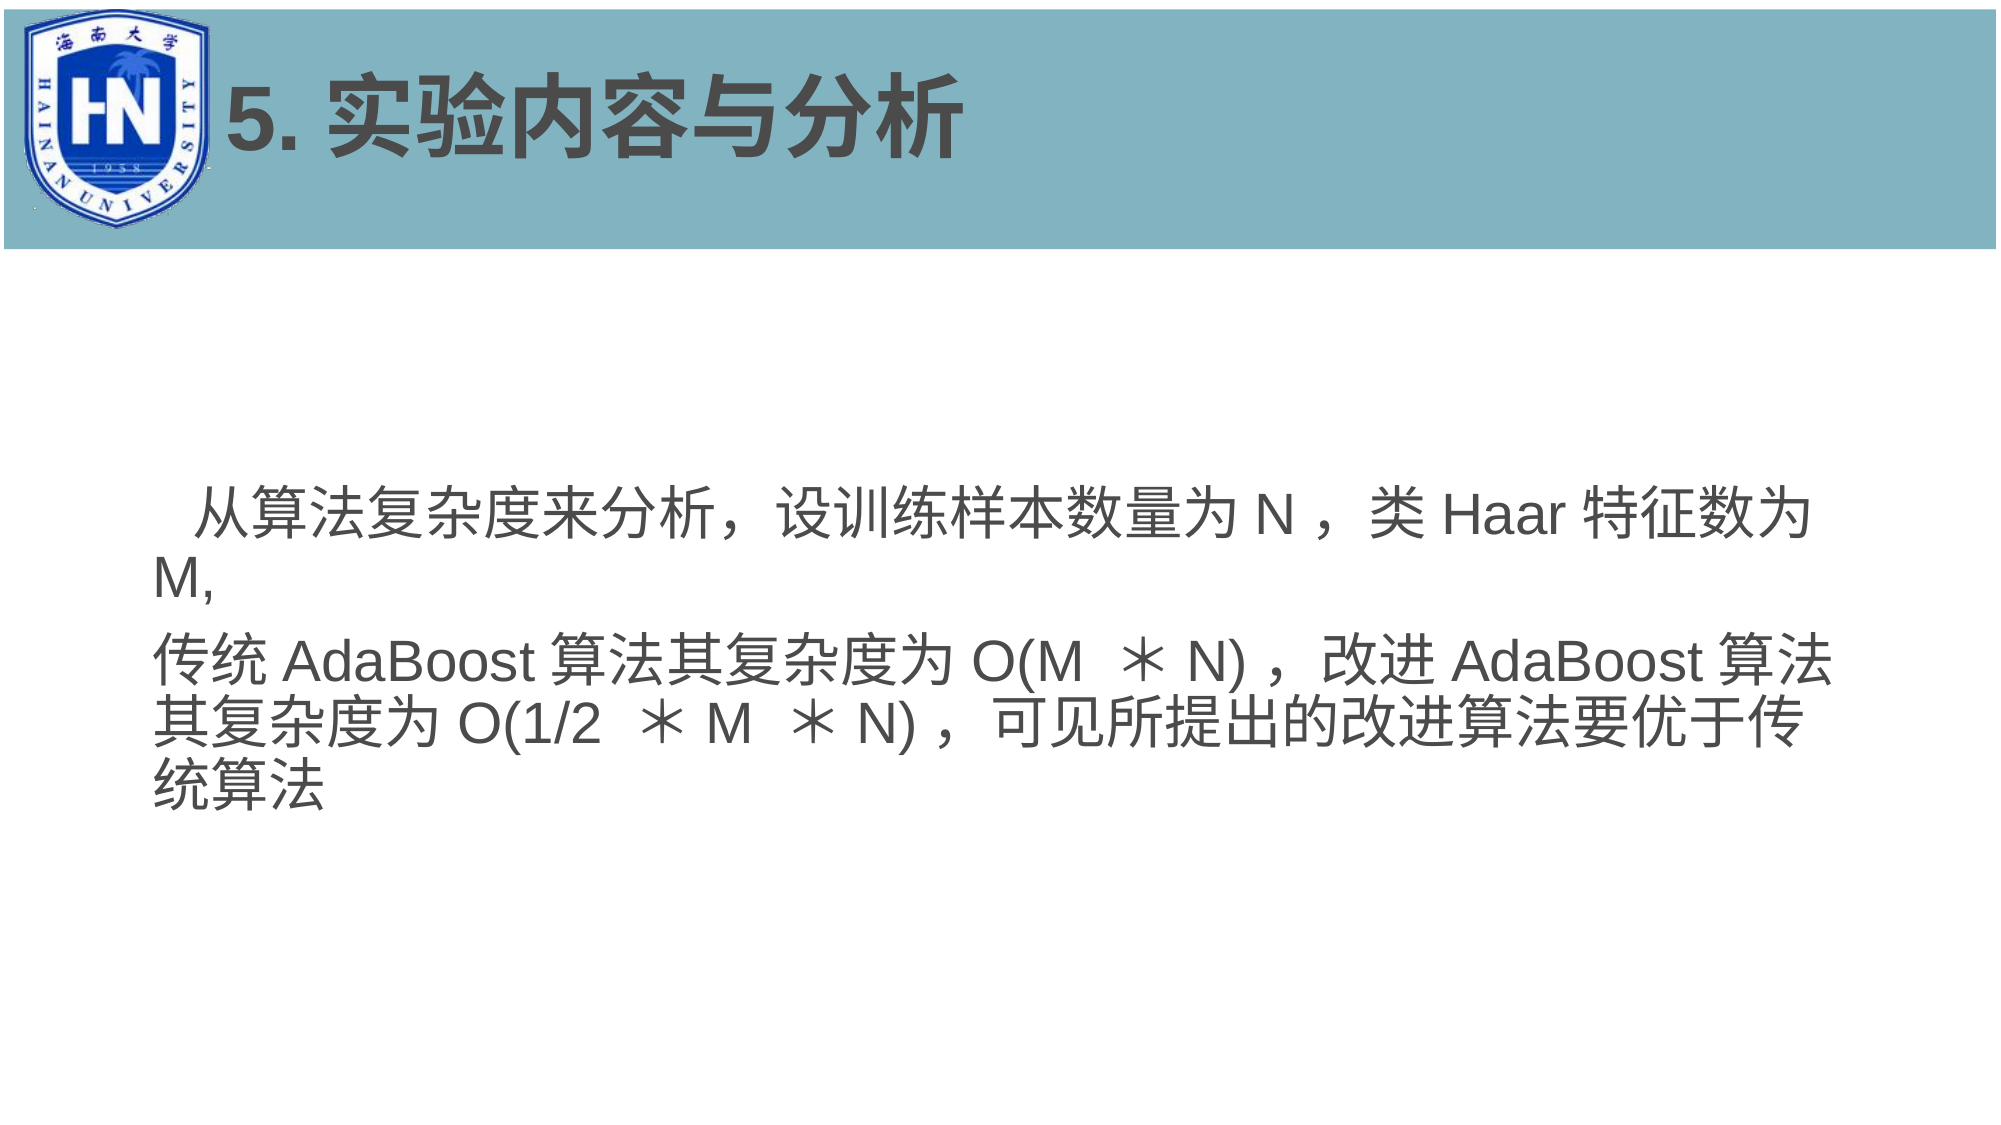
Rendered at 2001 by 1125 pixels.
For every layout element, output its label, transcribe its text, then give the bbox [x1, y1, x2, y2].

text_box [4, 9, 1996, 250]
text_box 5.实验内容与分析 [211, 12, 1936, 230]
text_box 从算法复杂度来分析，设训练样本数量为N，类Haar特征数为M, 传统AdaBoost算法其复杂度为O(M ＊N)，改进AdaBoost算法其复杂度为O(1/2 ＊M ＊N)，可见所提出的改进算法要优于传统算法 [137, 302, 1863, 1017]
picture [24, 9, 211, 230]
